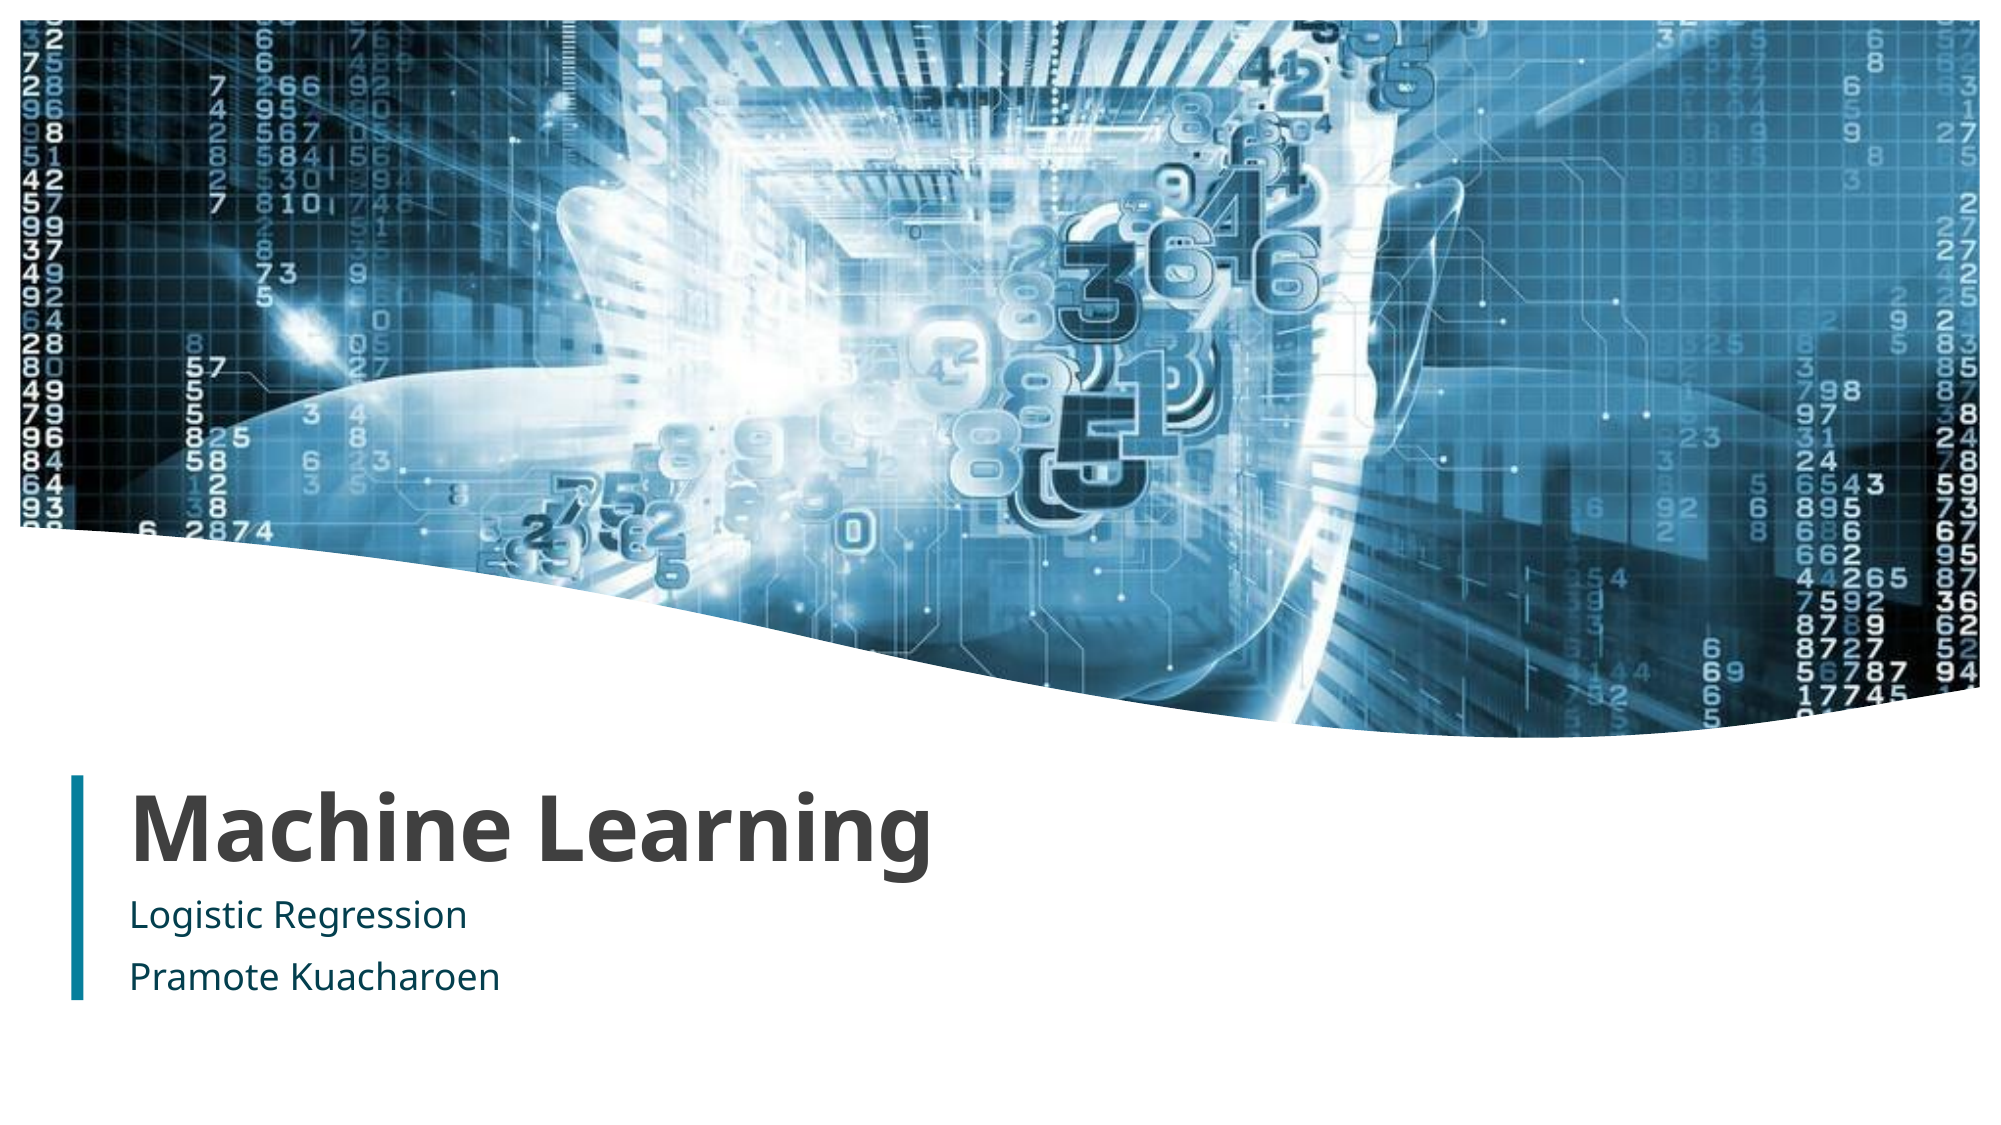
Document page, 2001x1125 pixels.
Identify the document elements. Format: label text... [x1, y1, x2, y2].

subtitle Logistic Regression Pramote Kuacharoen [113, 889, 1614, 1008]
picture [20, 20, 1980, 738]
title Machine Learning [113, 774, 1854, 890]
